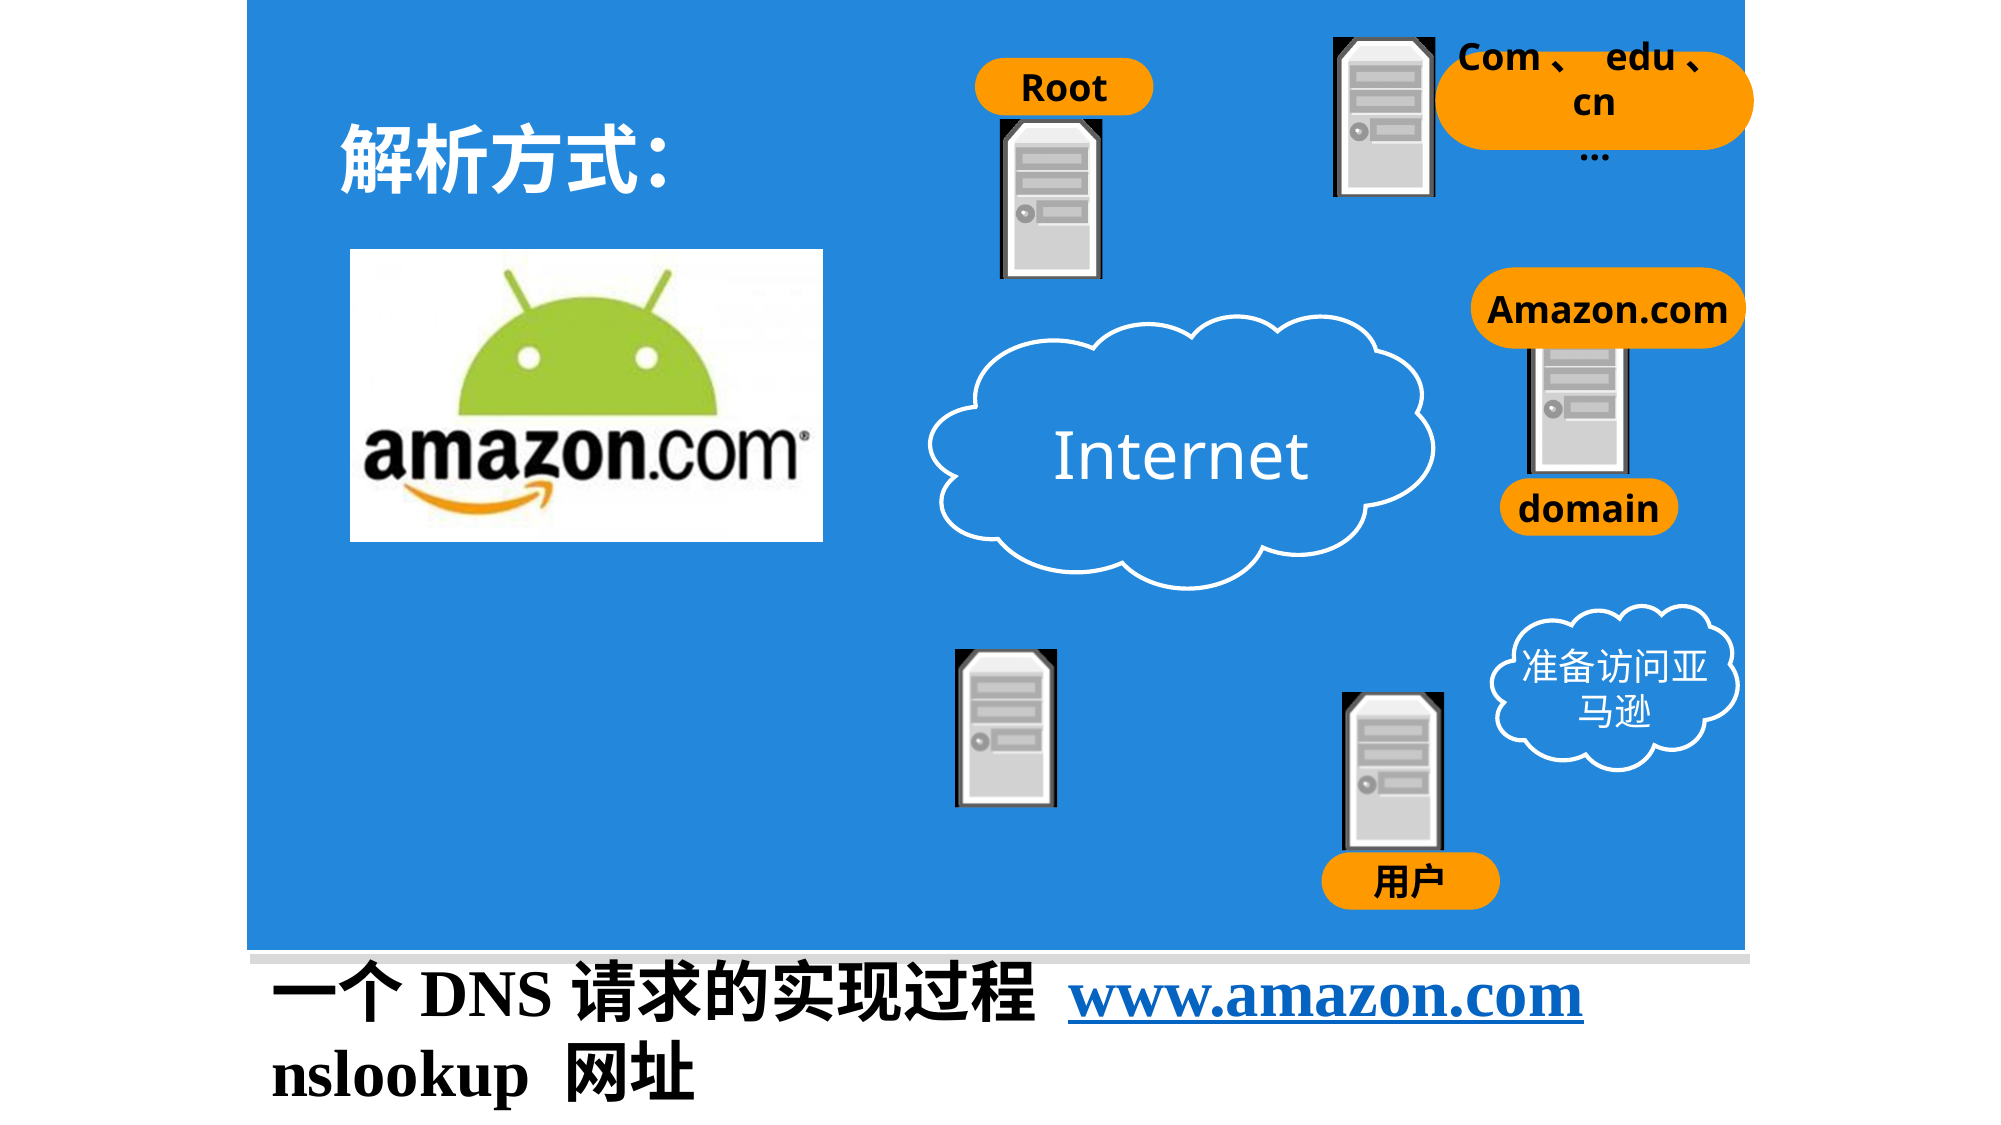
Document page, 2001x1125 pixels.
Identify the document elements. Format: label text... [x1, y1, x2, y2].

text_box 准备访问亚马逊 [1490, 605, 1739, 772]
picture [1527, 315, 1630, 474]
picture [955, 649, 1058, 809]
text_box 用户 [1320, 851, 1502, 911]
text_box 解析方式： [339, 133, 715, 210]
picture [1342, 692, 1445, 852]
text_box [245, 0, 1747, 952]
text_box domain [1498, 477, 1680, 537]
picture [349, 249, 823, 542]
text_box Amazon.com [1469, 266, 1748, 350]
picture [999, 119, 1103, 279]
picture [1333, 37, 1436, 197]
text_box Internet [929, 315, 1435, 590]
text_box 一个DNS请求的实现过程 www.amazon.com nslookup 网址 [271, 949, 1630, 1118]
text_box Root [973, 56, 1155, 117]
text_box Com、 edu、cn … [1436, 50, 1755, 152]
